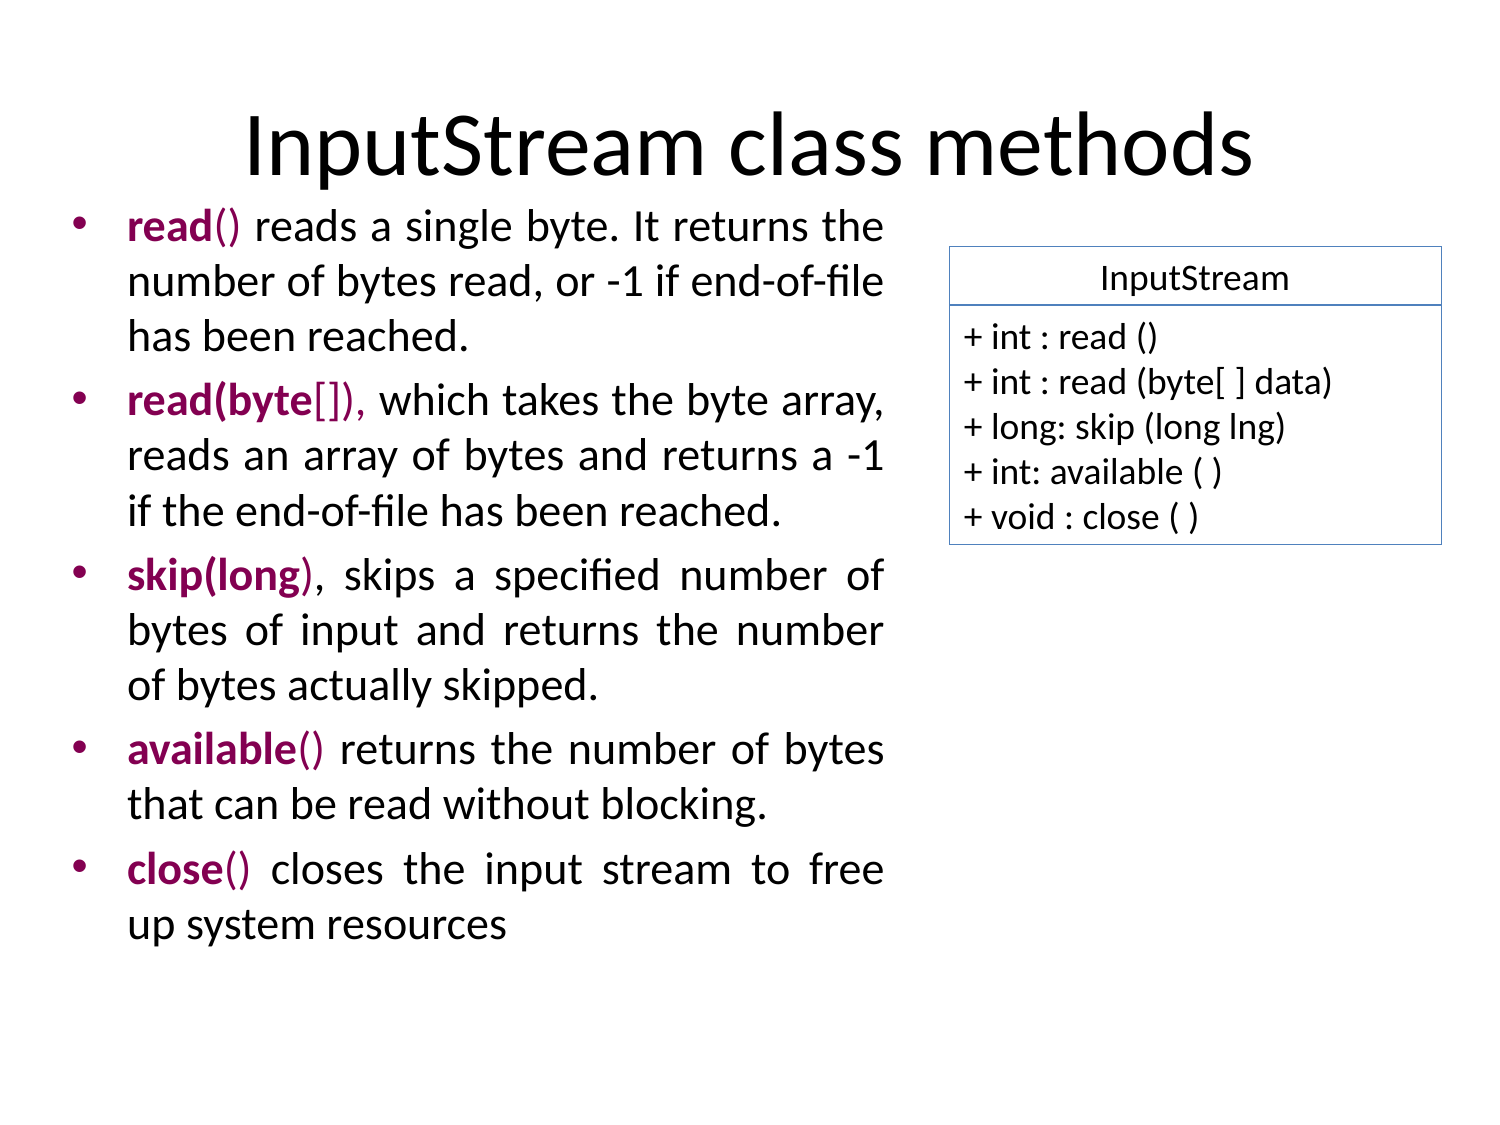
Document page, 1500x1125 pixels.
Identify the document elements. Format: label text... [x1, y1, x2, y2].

text_box + int : read () + int : read (byte[ ] data) + long: skip (long lng) + int: available ( ) + void : close ( ) [949, 304, 1442, 545]
title InputStream class methods [75, 45, 1425, 233]
text_box InputStream [949, 246, 1442, 304]
list read() reads a single byte. It returns the number of bytes read, or -1 if end-of-file has been reached. read(byte[]), which takes the byte array, reads an array of bytes and returns a -1 if the end-of-file has been reached. skip(long), skips a specified number of bytes of input and returns the number of bytes actually skipped. available() returns the number of bytes that can be read without blocking. close() closes the input stream to free up system resources [56, 187, 900, 1008]
